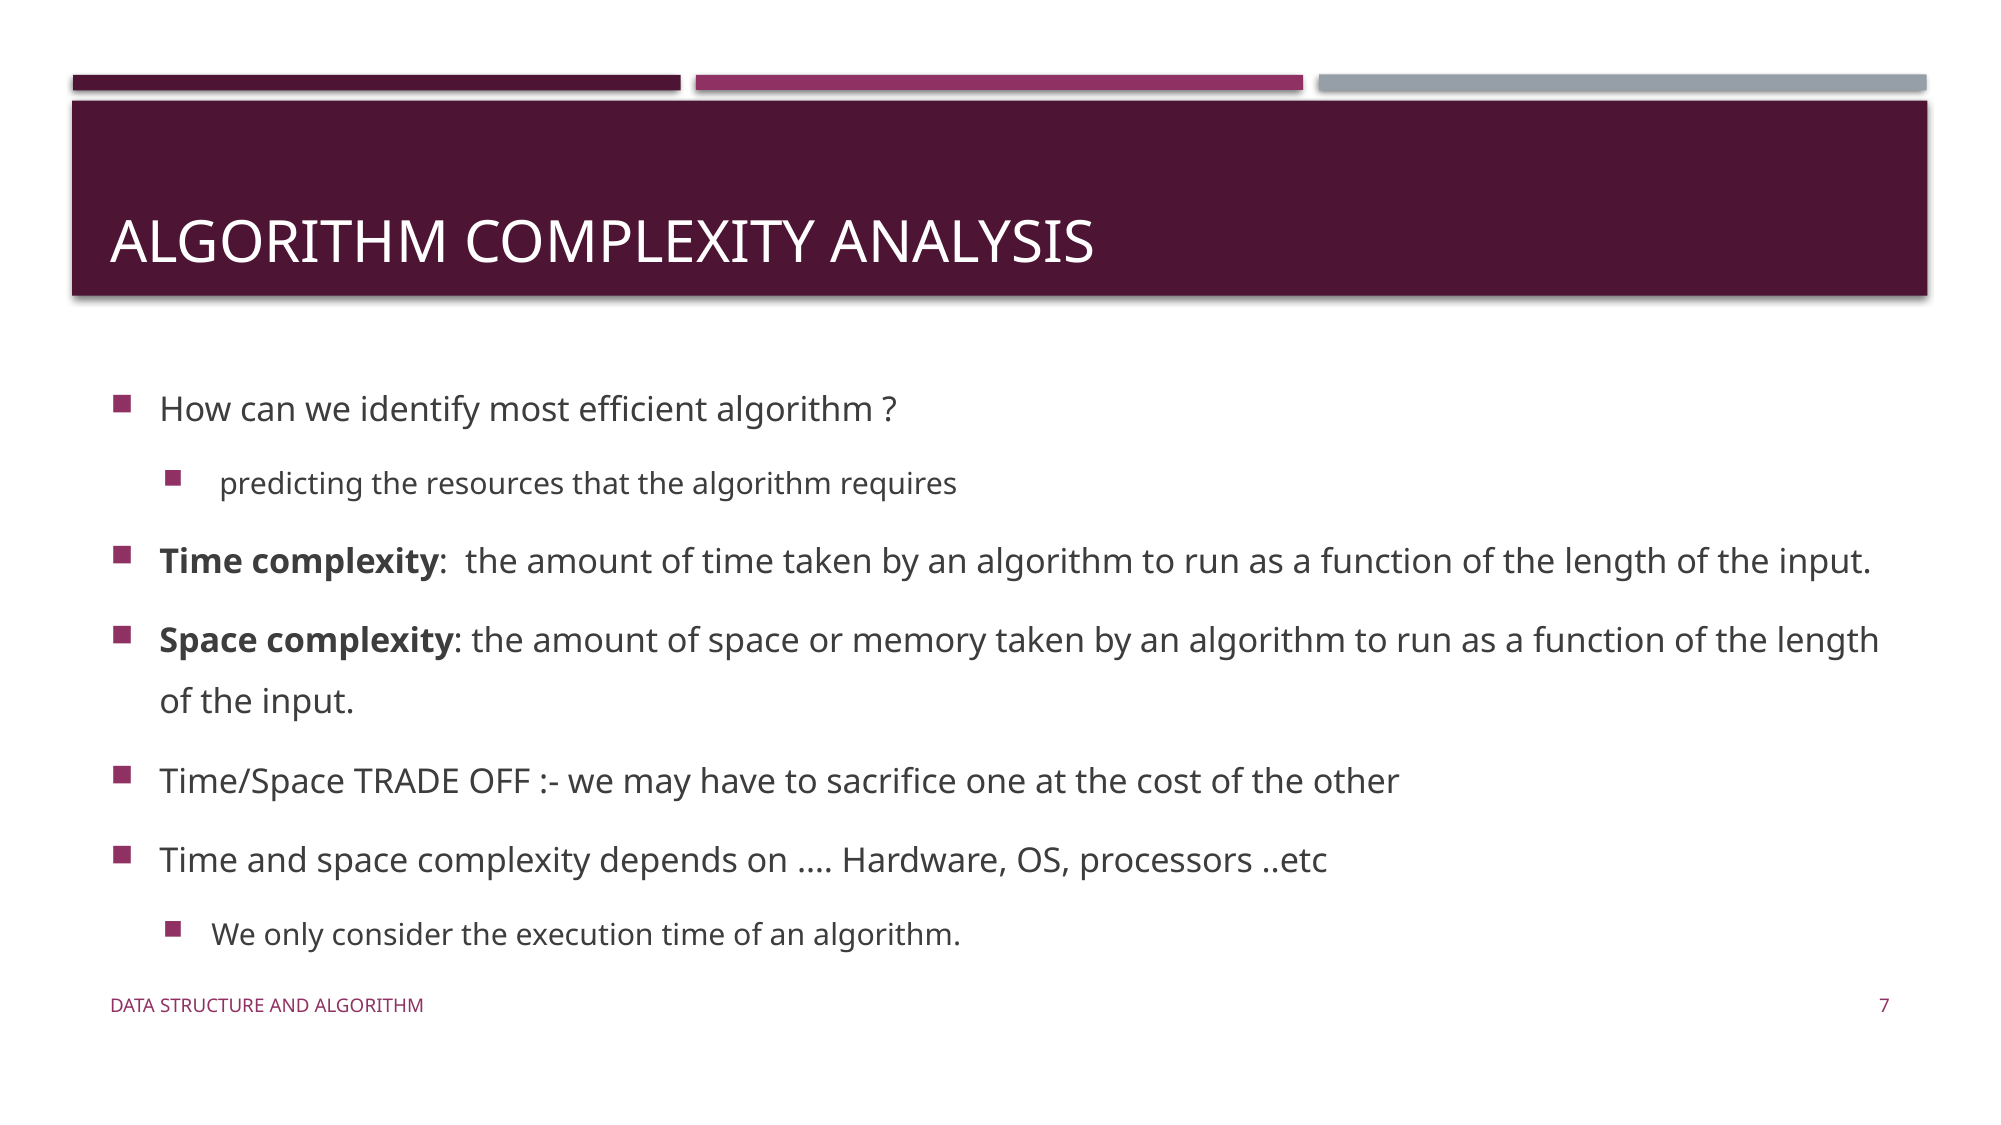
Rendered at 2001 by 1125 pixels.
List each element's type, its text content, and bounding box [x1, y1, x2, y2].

footer Data Structure and Algorithm [95, 976, 1230, 1037]
title Algorithm Complexity Analysis [95, 115, 1905, 282]
slide_number 7 [1732, 977, 1905, 1037]
list How can we identify most efficient algorithm ? predicting the resources that the algorithm requires Time complexity: the amount of time taken by an algorithm to run as a function of the length of the input. Space complexity: the amount of space or memory taken by an algorithm to run as a function of the length of the input. Time/Space TRADE OFF :- we may have to sacrifice one at the cost of the other Time and space complexity depends on …. Hardware, OS, processors ..etc We only consider the execution time of an algorithm. [95, 357, 1905, 961]
